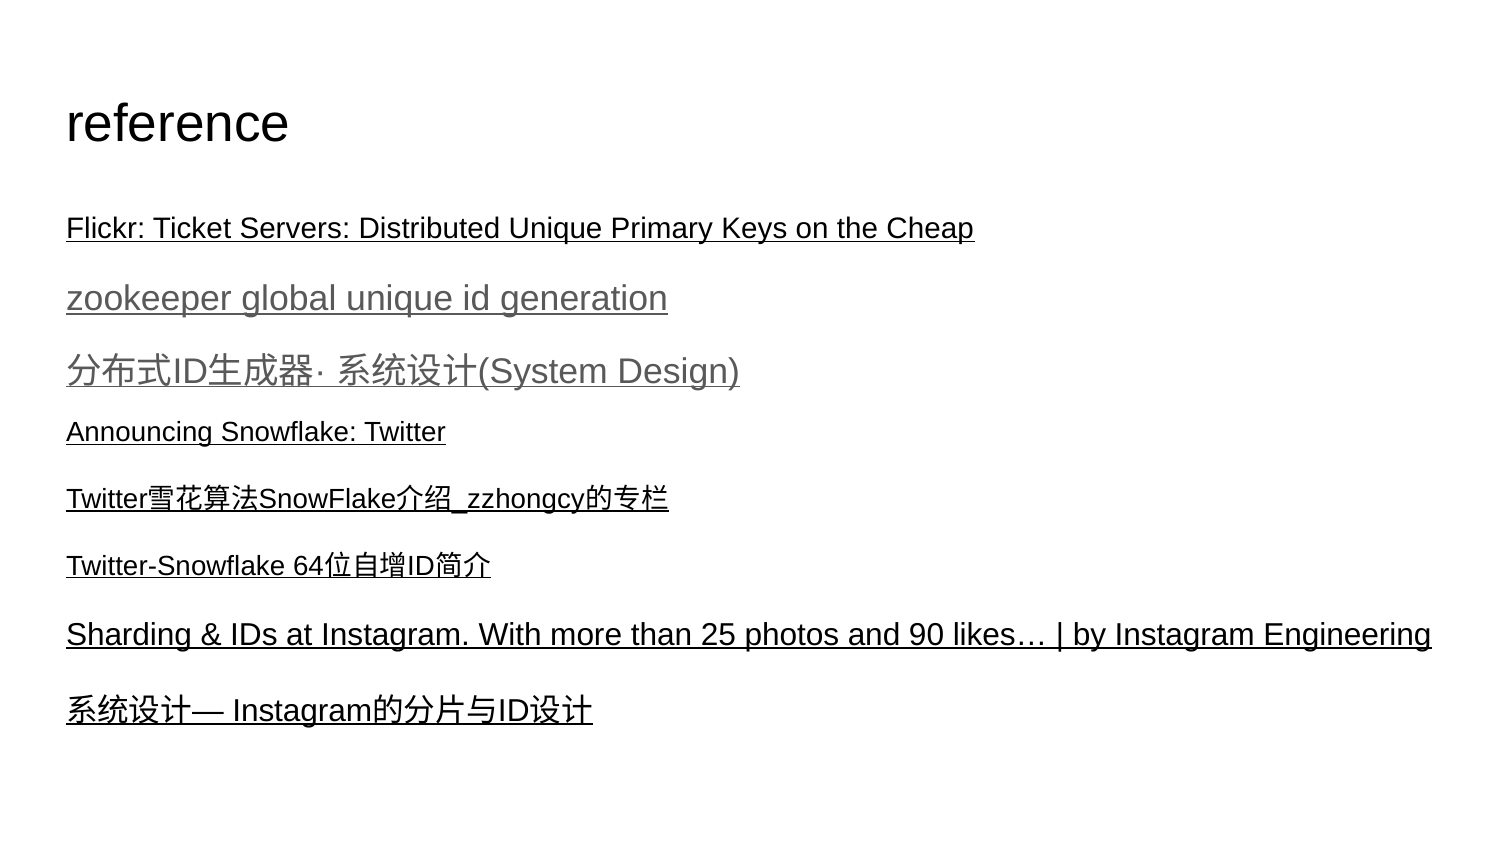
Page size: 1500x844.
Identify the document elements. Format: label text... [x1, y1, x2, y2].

list Flickr: Ticket Servers: Distributed Unique Primary Keys on the Cheap zookeeper global unique id generation 分布式ID生成器· 系统设计(System Design) Announcing Snowflake: Twitter Twitter雪花算法SnowFlake介绍_zzhongcy的专栏 Twitter-Snowflake 64位自增ID简介 Sharding & IDs at Instagram. With more than 25 photos and 90 likes… | by Instagram Engineering 系统设计— Instagram的分片与ID设计 [51, 189, 1449, 750]
title reference [51, 72, 1449, 167]
